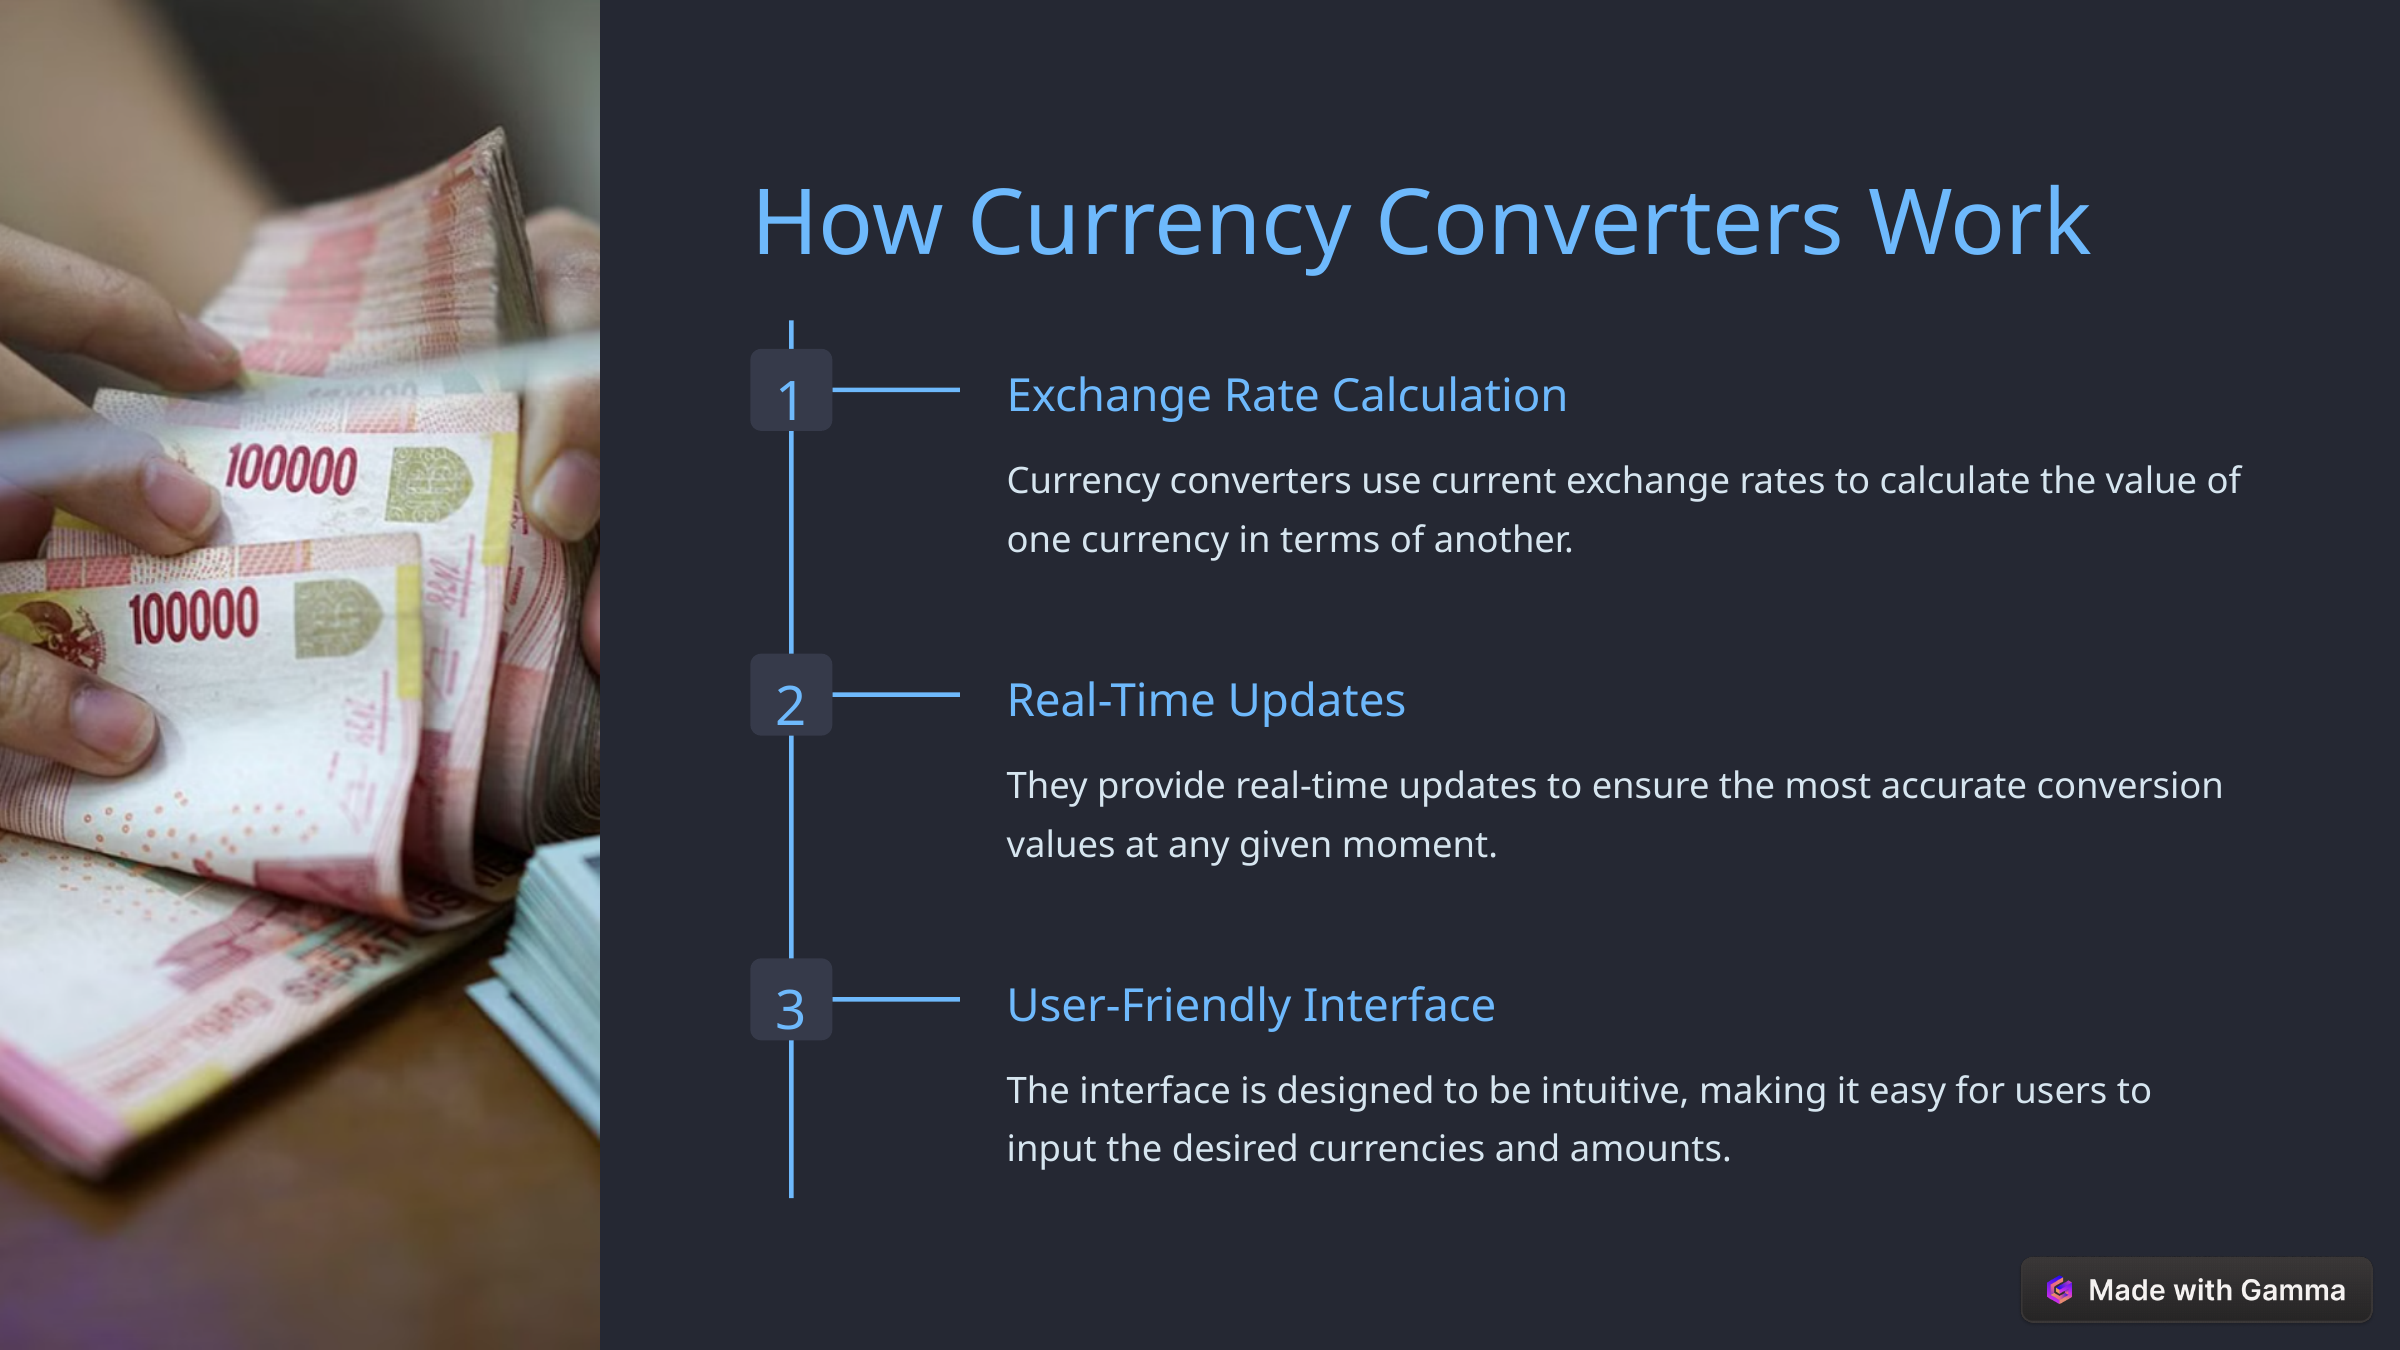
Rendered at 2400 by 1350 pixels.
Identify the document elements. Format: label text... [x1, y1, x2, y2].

picture [0, 0, 600, 1350]
text_box [600, 0, 2400, 1350]
text_box [833, 692, 960, 697]
text_box [789, 431, 794, 653]
text_box [833, 997, 960, 1002]
text_box They provide real-time updates to ensure the most accurate conversion values at any given moment. [991, 740, 2264, 857]
picture [2008, 1244, 2385, 1335]
text_box 3 [776, 965, 807, 1034]
text_box Real-Time Updates [991, 661, 1448, 719]
text_box Exchange Rate Calculation [991, 356, 1554, 414]
text_box [750, 958, 833, 1041]
text_box [750, 348, 833, 431]
text_box Currency converters use current exchange rates to calculate the value of one currency in terms of another. [991, 435, 2264, 553]
text_box [750, 653, 833, 736]
text_box [789, 320, 794, 348]
text_box The interface is designed to be intuitive, making it easy for users to input the desired currencies and amounts. [991, 1045, 2264, 1162]
text_box User-Friendly Interface [991, 966, 1489, 1024]
text_box 2 [776, 660, 806, 729]
text_box [833, 387, 960, 393]
text_box 1 [781, 355, 802, 424]
text_box How Currency Converters Work [736, 151, 2101, 266]
text_box [789, 736, 794, 958]
text_box [789, 1041, 794, 1199]
